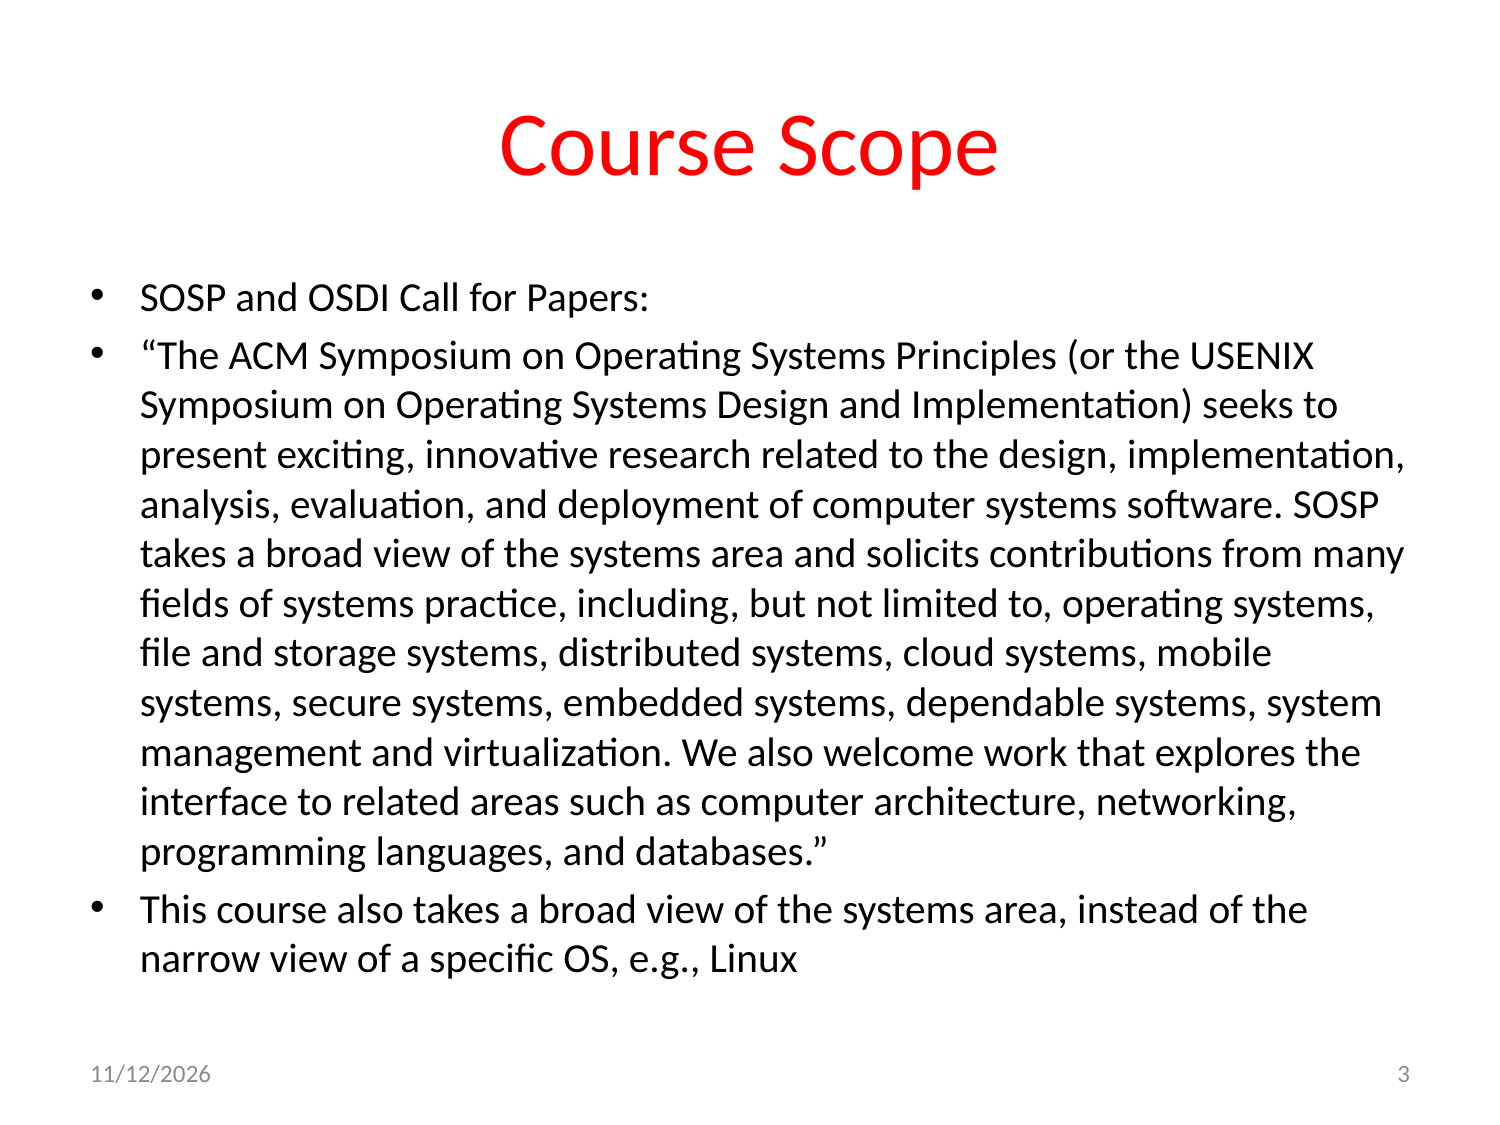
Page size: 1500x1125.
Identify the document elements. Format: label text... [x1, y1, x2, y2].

list SOSP and OSDI Call for Papers: “The ACM Symposium on Operating Systems Principles (or the USENIX Symposium on Operating Systems Design and Implementation) seeks to present exciting, innovative research related to the design, implementation, analysis, evaluation, and deployment of computer systems software. SOSP takes a broad view of the systems area and solicits contributions from many fields of systems practice, including, but not limited to, operating systems, file and storage systems, distributed systems, cloud systems, mobile systems, secure systems, embedded systems, dependable systems, system management and virtualization. We also welcome work that explores the interface to related areas such as computer architecture, networking, programming languages, and databases.” This course also takes a broad view of the systems area, instead of the narrow view of a specific OS, e.g., Linux [75, 262, 1425, 1005]
slide_number 3 [1074, 1042, 1425, 1103]
title Course Scope [75, 45, 1425, 233]
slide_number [75, 1042, 425, 1103]
